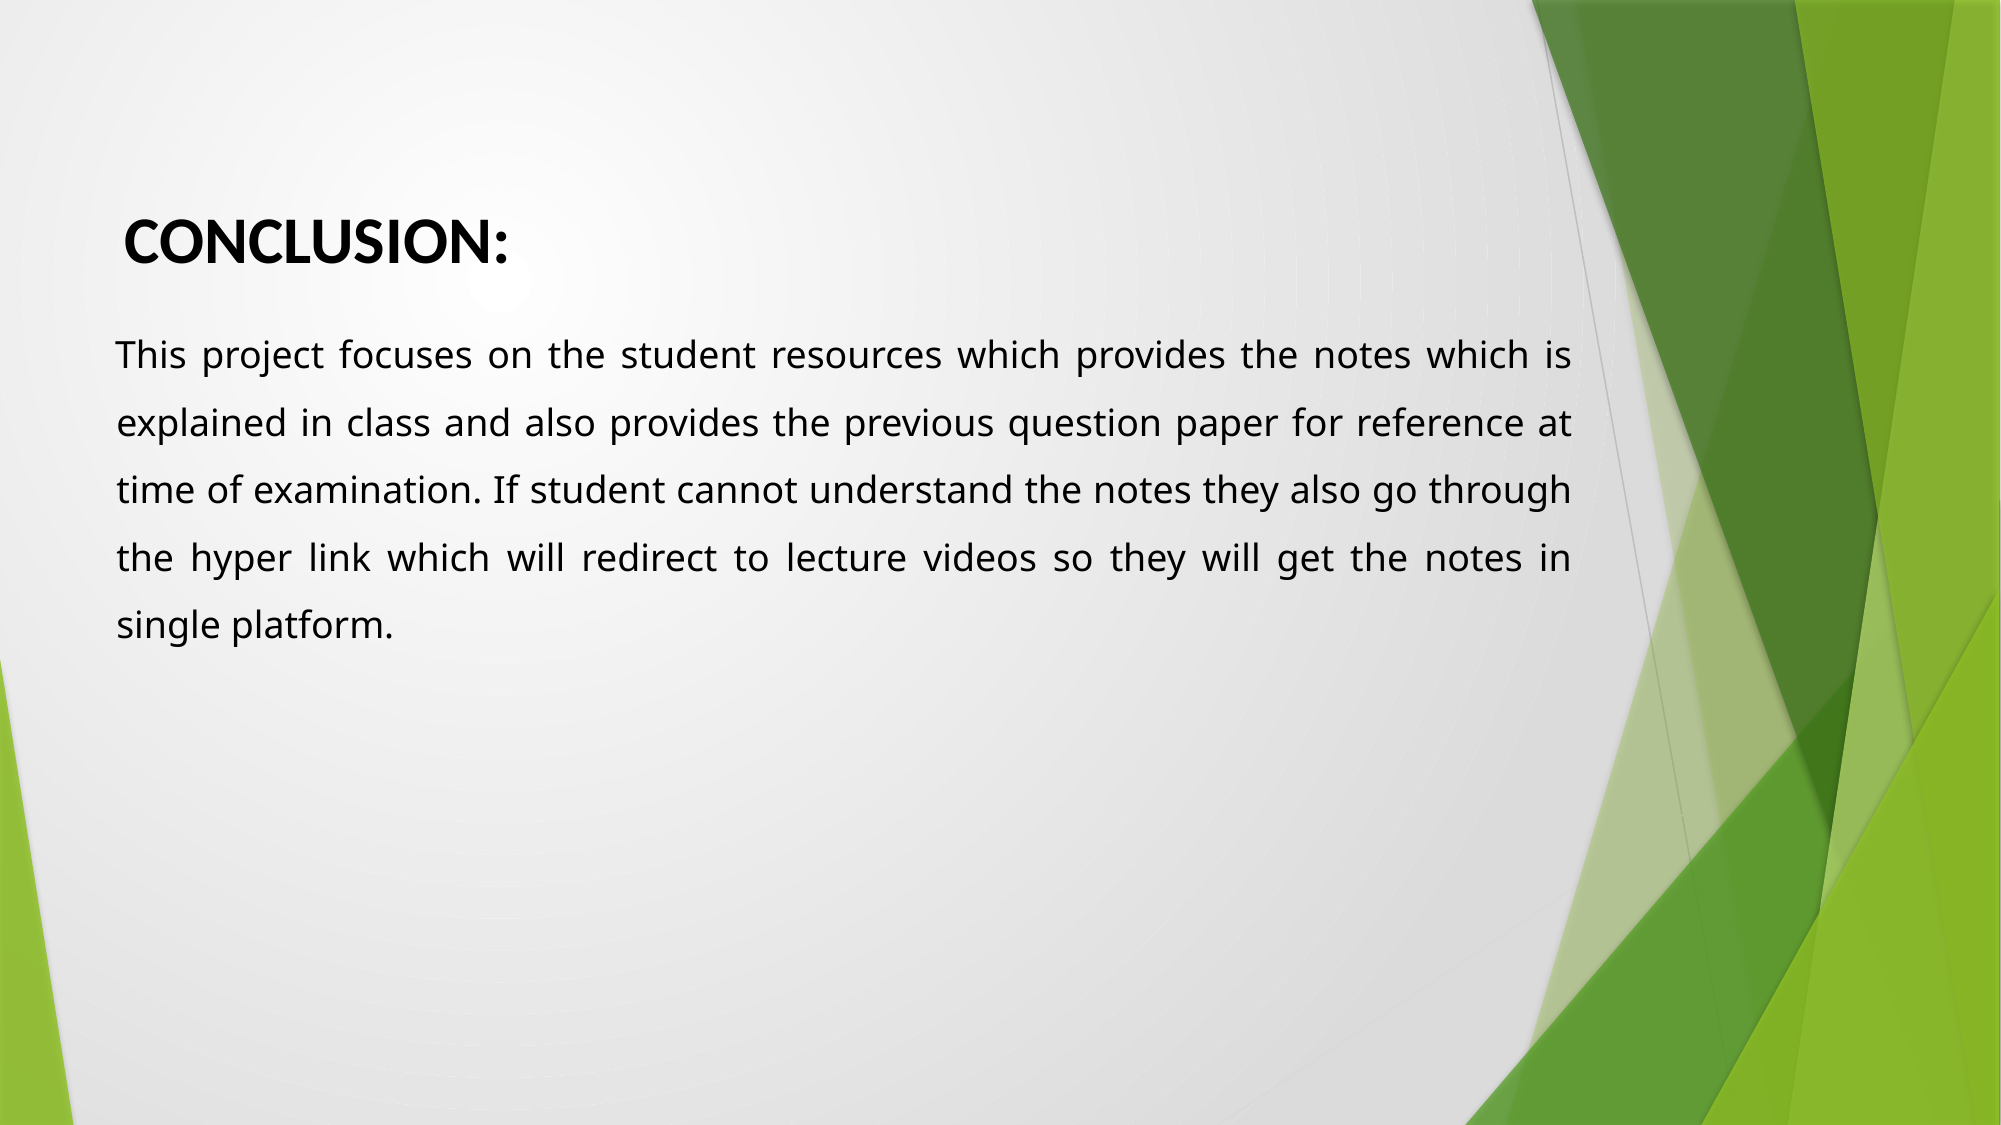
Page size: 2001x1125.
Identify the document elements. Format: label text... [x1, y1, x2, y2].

text_box CONCLUSION: [110, 189, 1138, 284]
text_box This project focuses on the student resources which provides the notes which is explained in class and also provides the previous question paper for reference at time of examination. If student cannot understand the notes they also go through the hyper link which will redirect to lecture videos so they will get the notes in single platform. [88, 301, 1589, 826]
